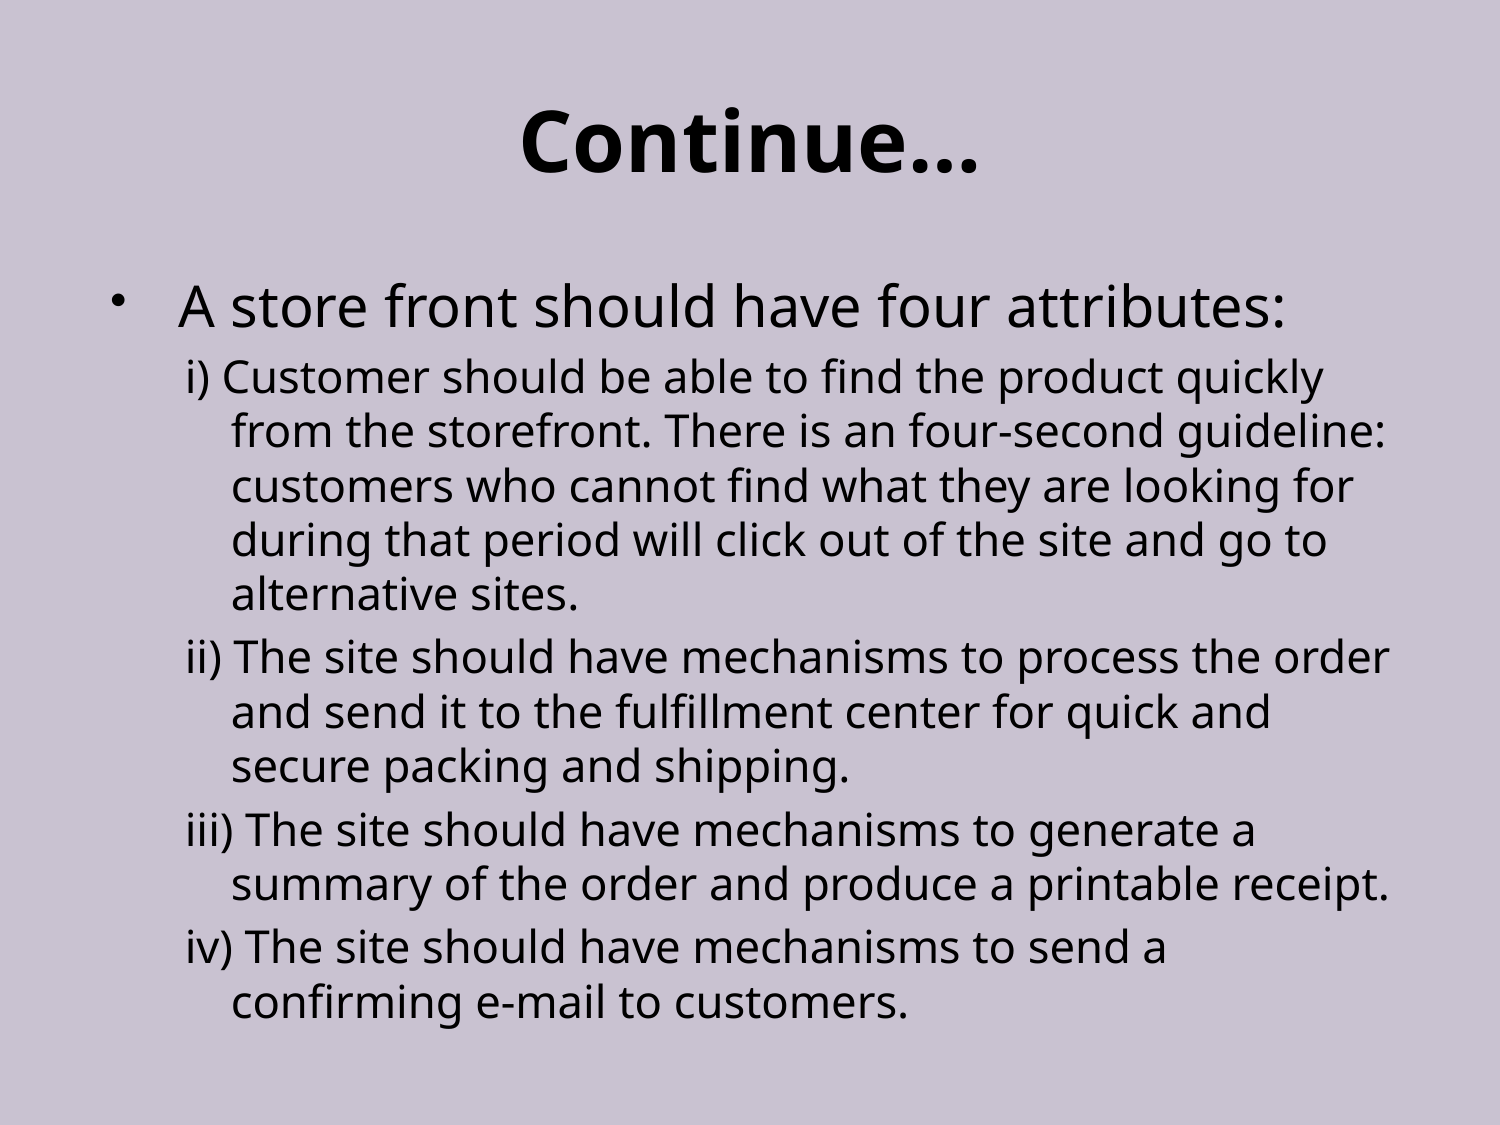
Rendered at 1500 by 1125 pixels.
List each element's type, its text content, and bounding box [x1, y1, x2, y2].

list A store front should have four attributes: i) Customer should be able to find the product quickly from the storefront. There is an four-second guideline: customers who cannot find what they are looking for during that period will click out of the site and go to alternative sites. ii) The site should have mechanisms to process the order and send it to the fulfillment center for quick and secure packing and shipping. iii) The site should have mechanisms to generate a summary of the order and produce a printable receipt. iv) The site should have mechanisms to send a confirming e-mail to customers. [75, 262, 1425, 1035]
title Continue… [75, 45, 1425, 233]
